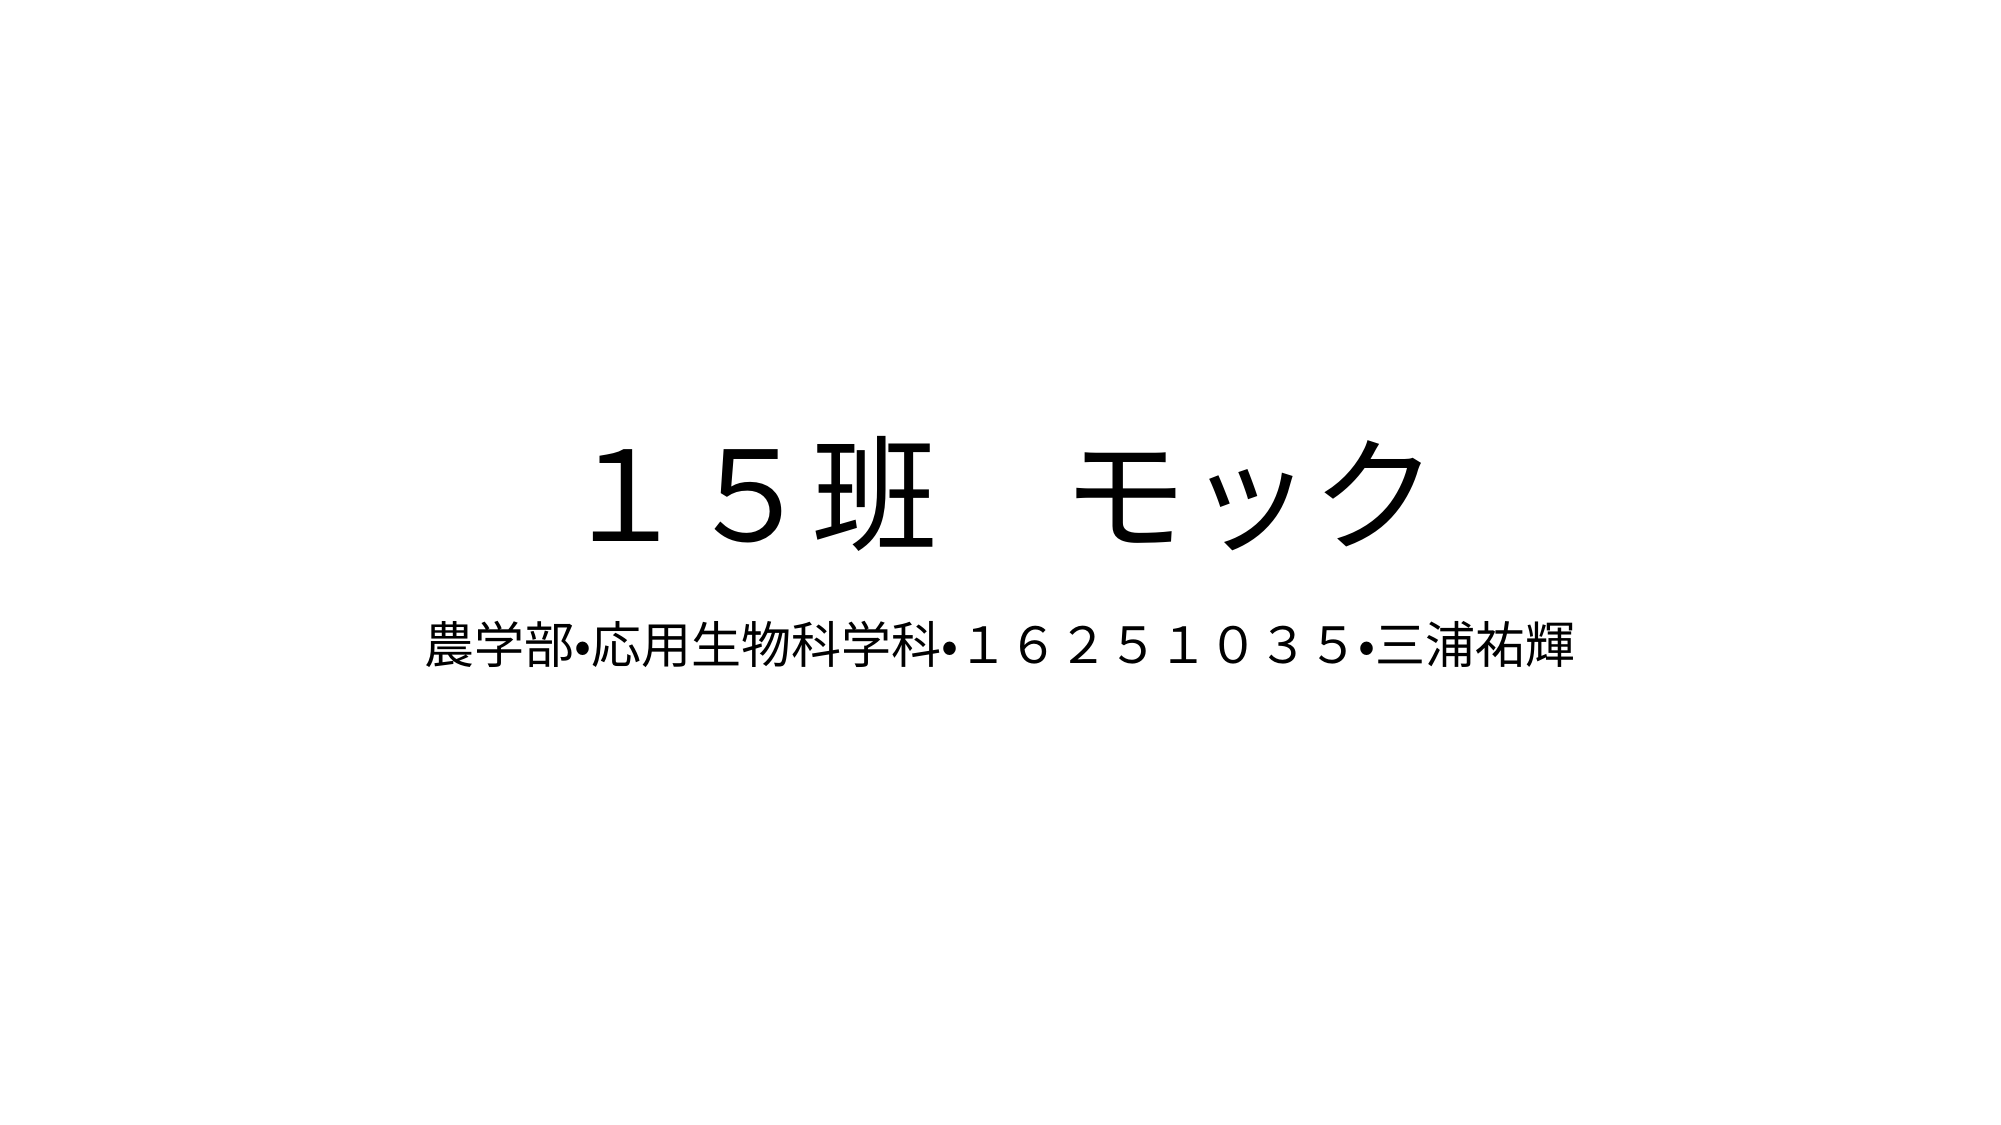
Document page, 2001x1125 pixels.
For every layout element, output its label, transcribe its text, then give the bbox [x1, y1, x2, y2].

title １５班 モック [249, 184, 1750, 576]
subtitle 農学部・応用生物科学科・１６２５１０３５・三浦祐輝 [249, 612, 1750, 701]
